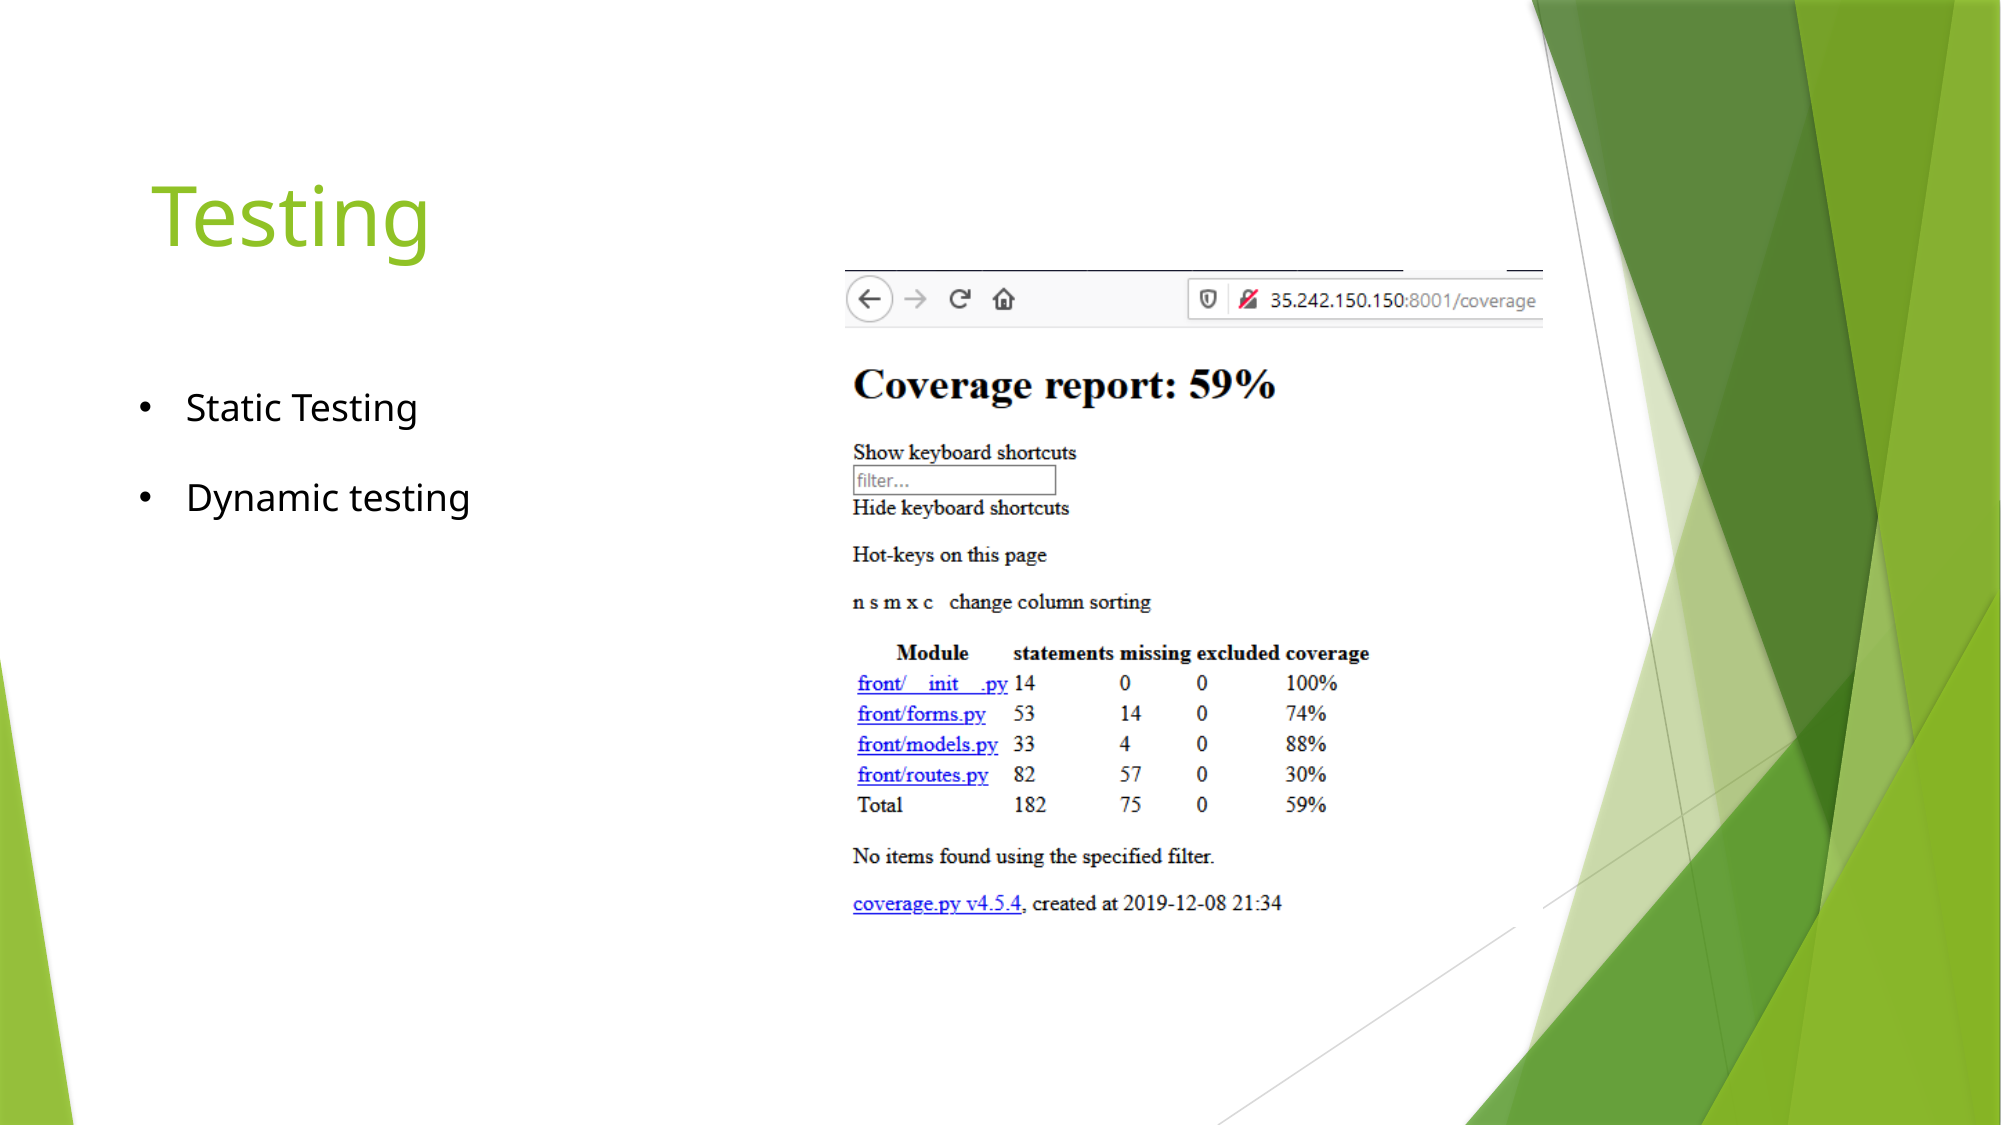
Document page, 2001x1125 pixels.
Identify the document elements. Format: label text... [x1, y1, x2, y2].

picture [844, 270, 1543, 927]
title Testing [136, 140, 497, 271]
text_box Static Testing Dynamic testing [124, 376, 744, 527]
